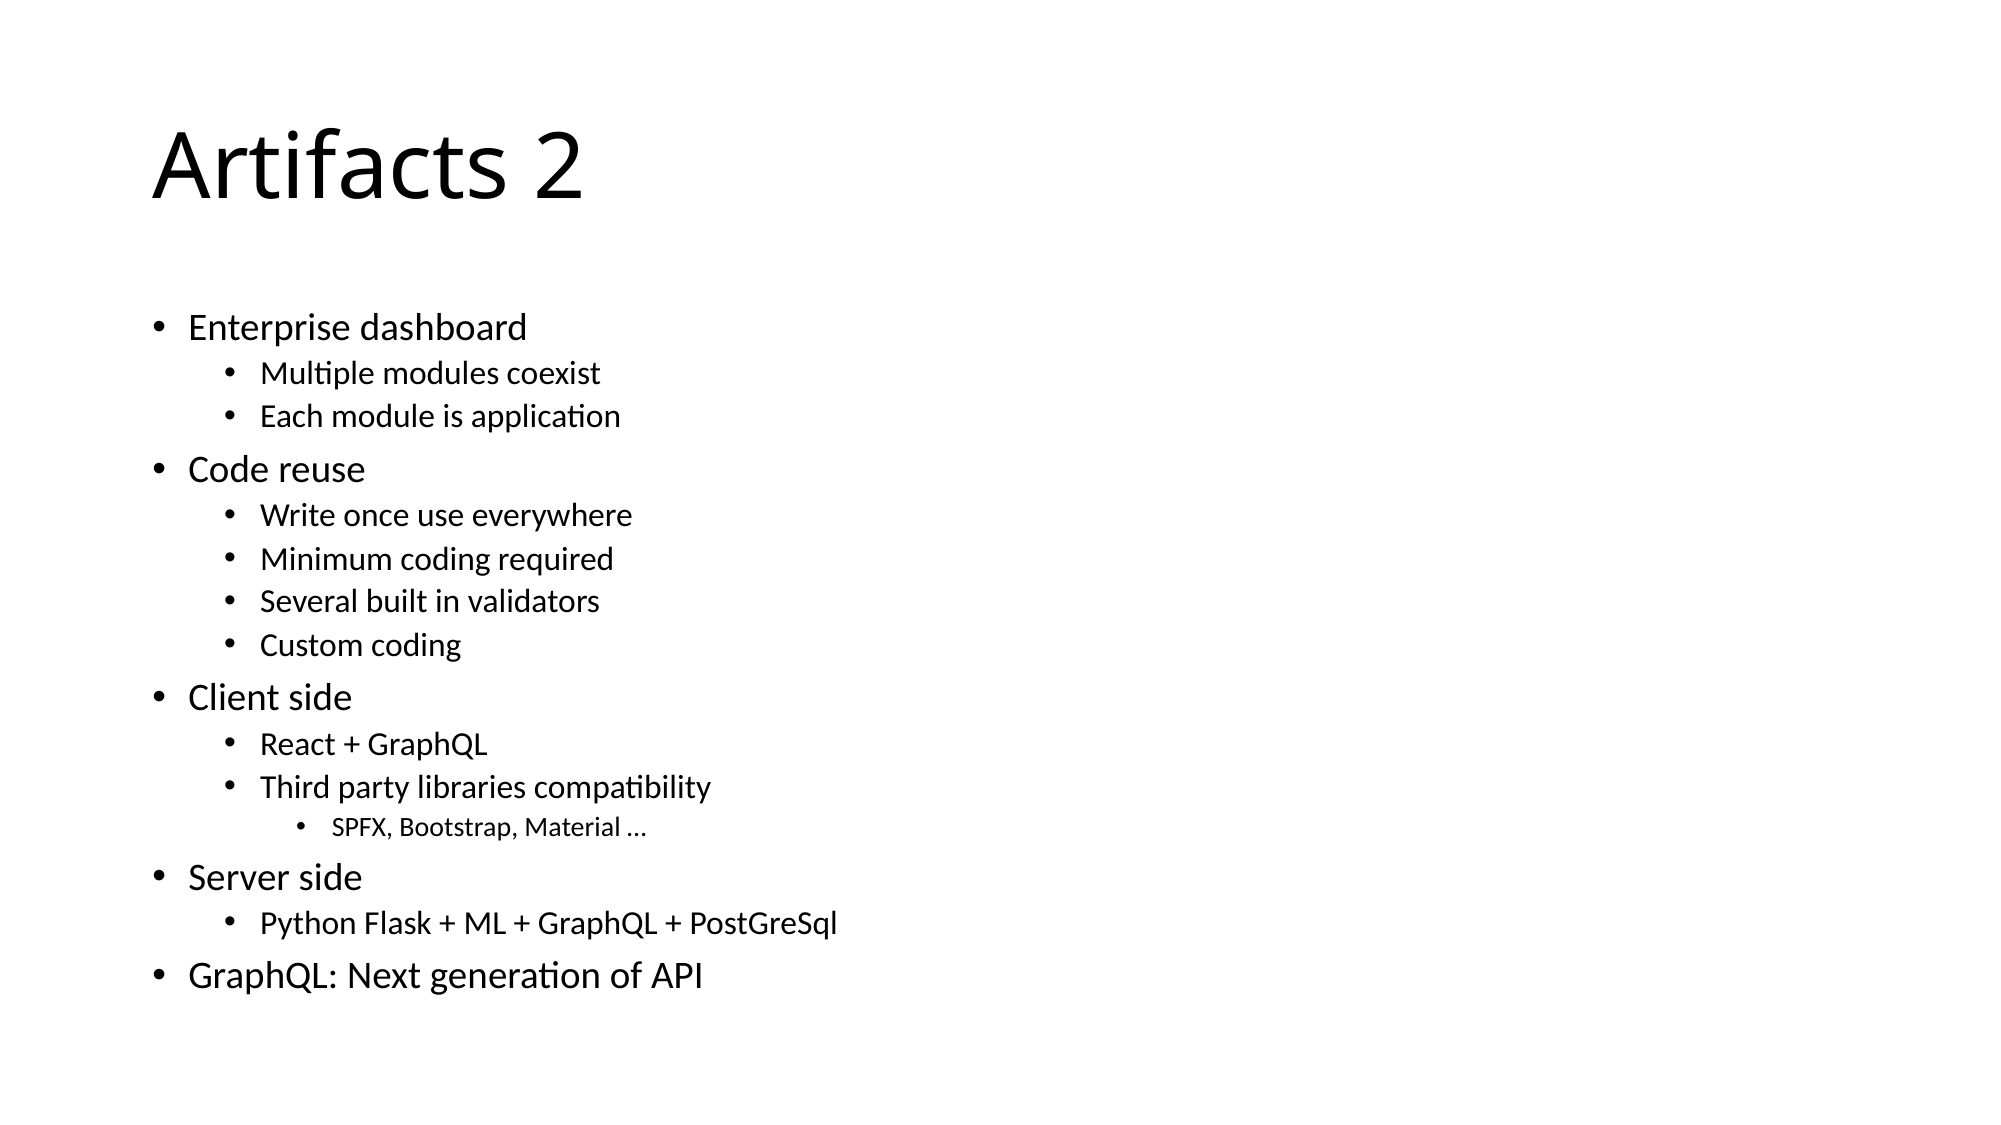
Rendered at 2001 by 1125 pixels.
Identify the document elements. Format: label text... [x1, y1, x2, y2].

list Enterprise dashboard Multiple modules coexist Each module is application Code reuse Write once use everywhere Minimum coding required Several built in validators Custom coding Client side React + GraphQL Third party libraries compatibility SPFX, Bootstrap, Material … Server side Python Flask + ML + GraphQL + PostGreSql GraphQL: Next generation of API [137, 299, 1863, 1014]
title Artifacts 2 [137, 59, 1863, 278]
